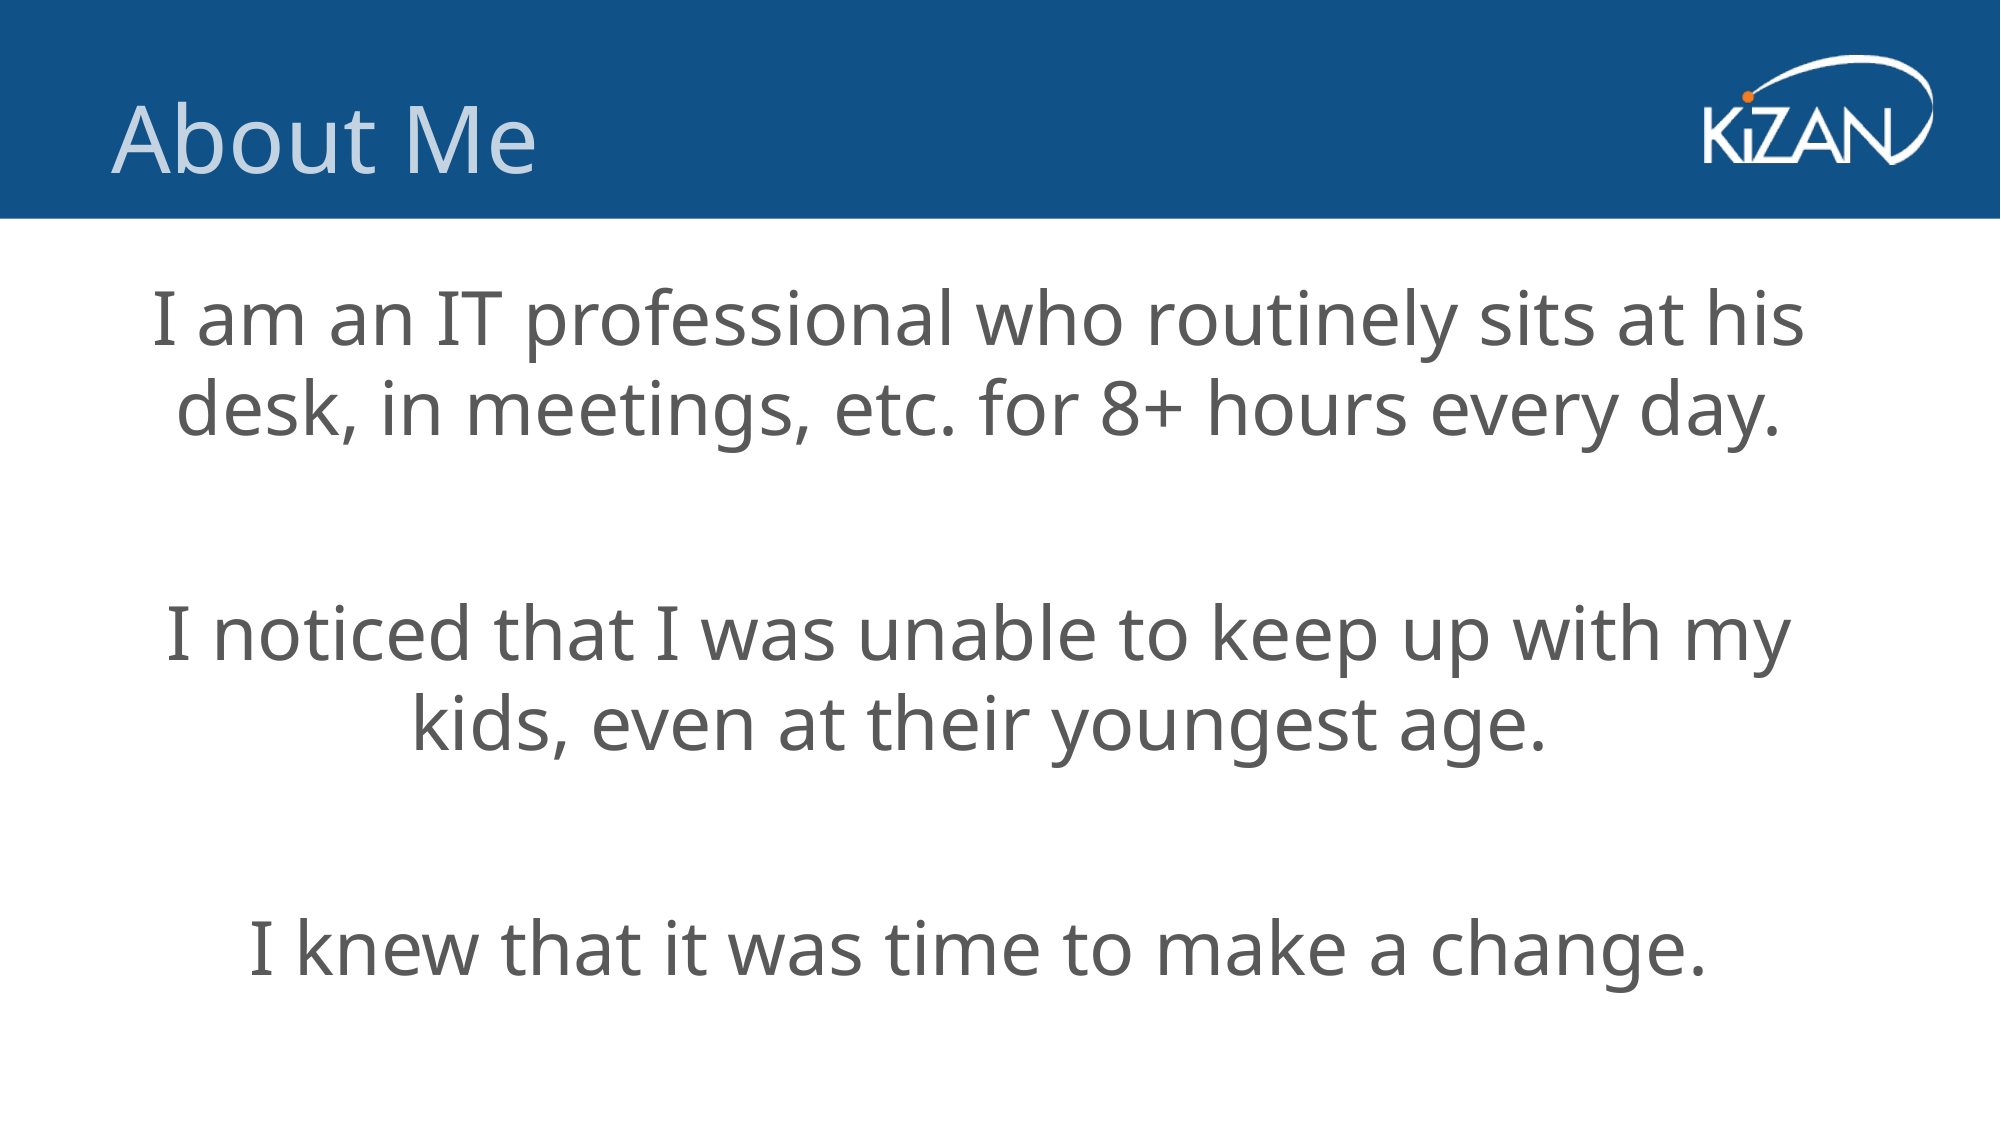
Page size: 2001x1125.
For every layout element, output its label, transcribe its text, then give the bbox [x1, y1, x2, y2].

list About Me [96, 13, 1674, 202]
picture [1704, 52, 1938, 165]
list I am an IT professional who routinely sits at his desk, in meetings, etc. for 8+ hours every day. I noticed that I was unable to keep up with my kids, even at their youngest age. I knew that it was time to make a change. [96, 271, 1863, 989]
